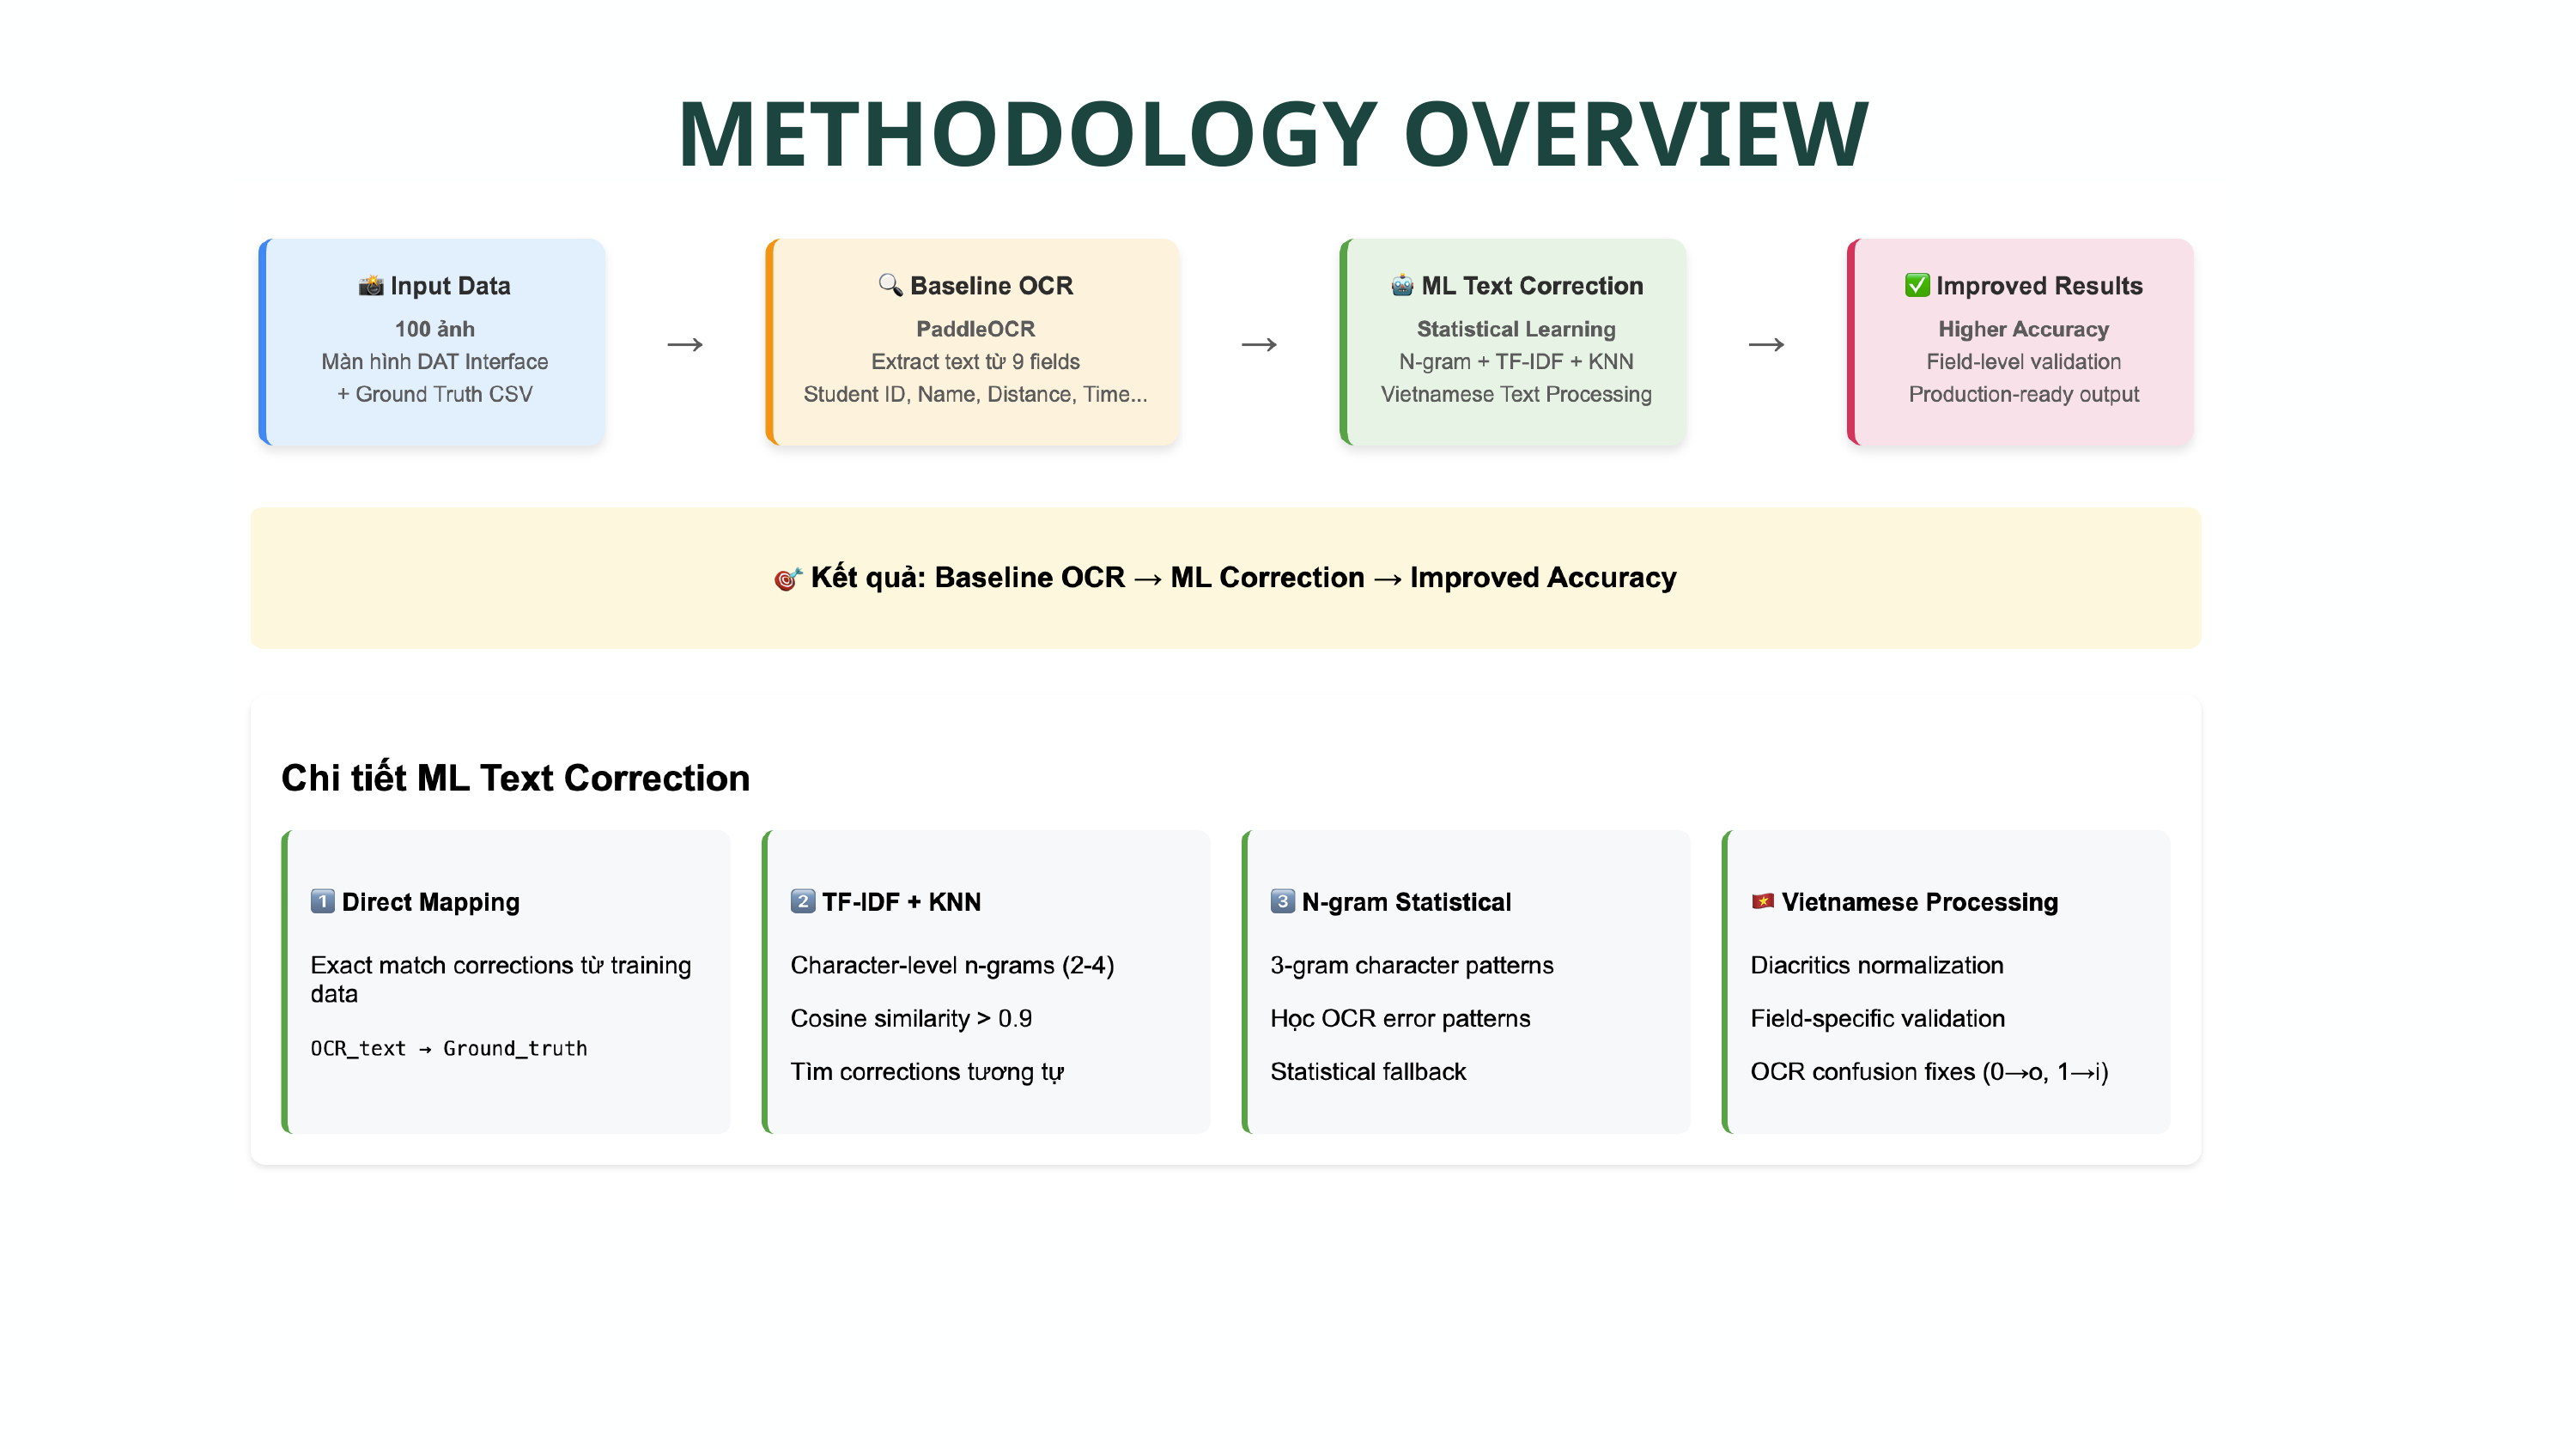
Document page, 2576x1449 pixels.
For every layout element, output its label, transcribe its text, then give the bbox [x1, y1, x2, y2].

text_box METHODOLOGY OVERVIEW [144, 76, 2401, 185]
picture [235, 181, 2226, 1208]
